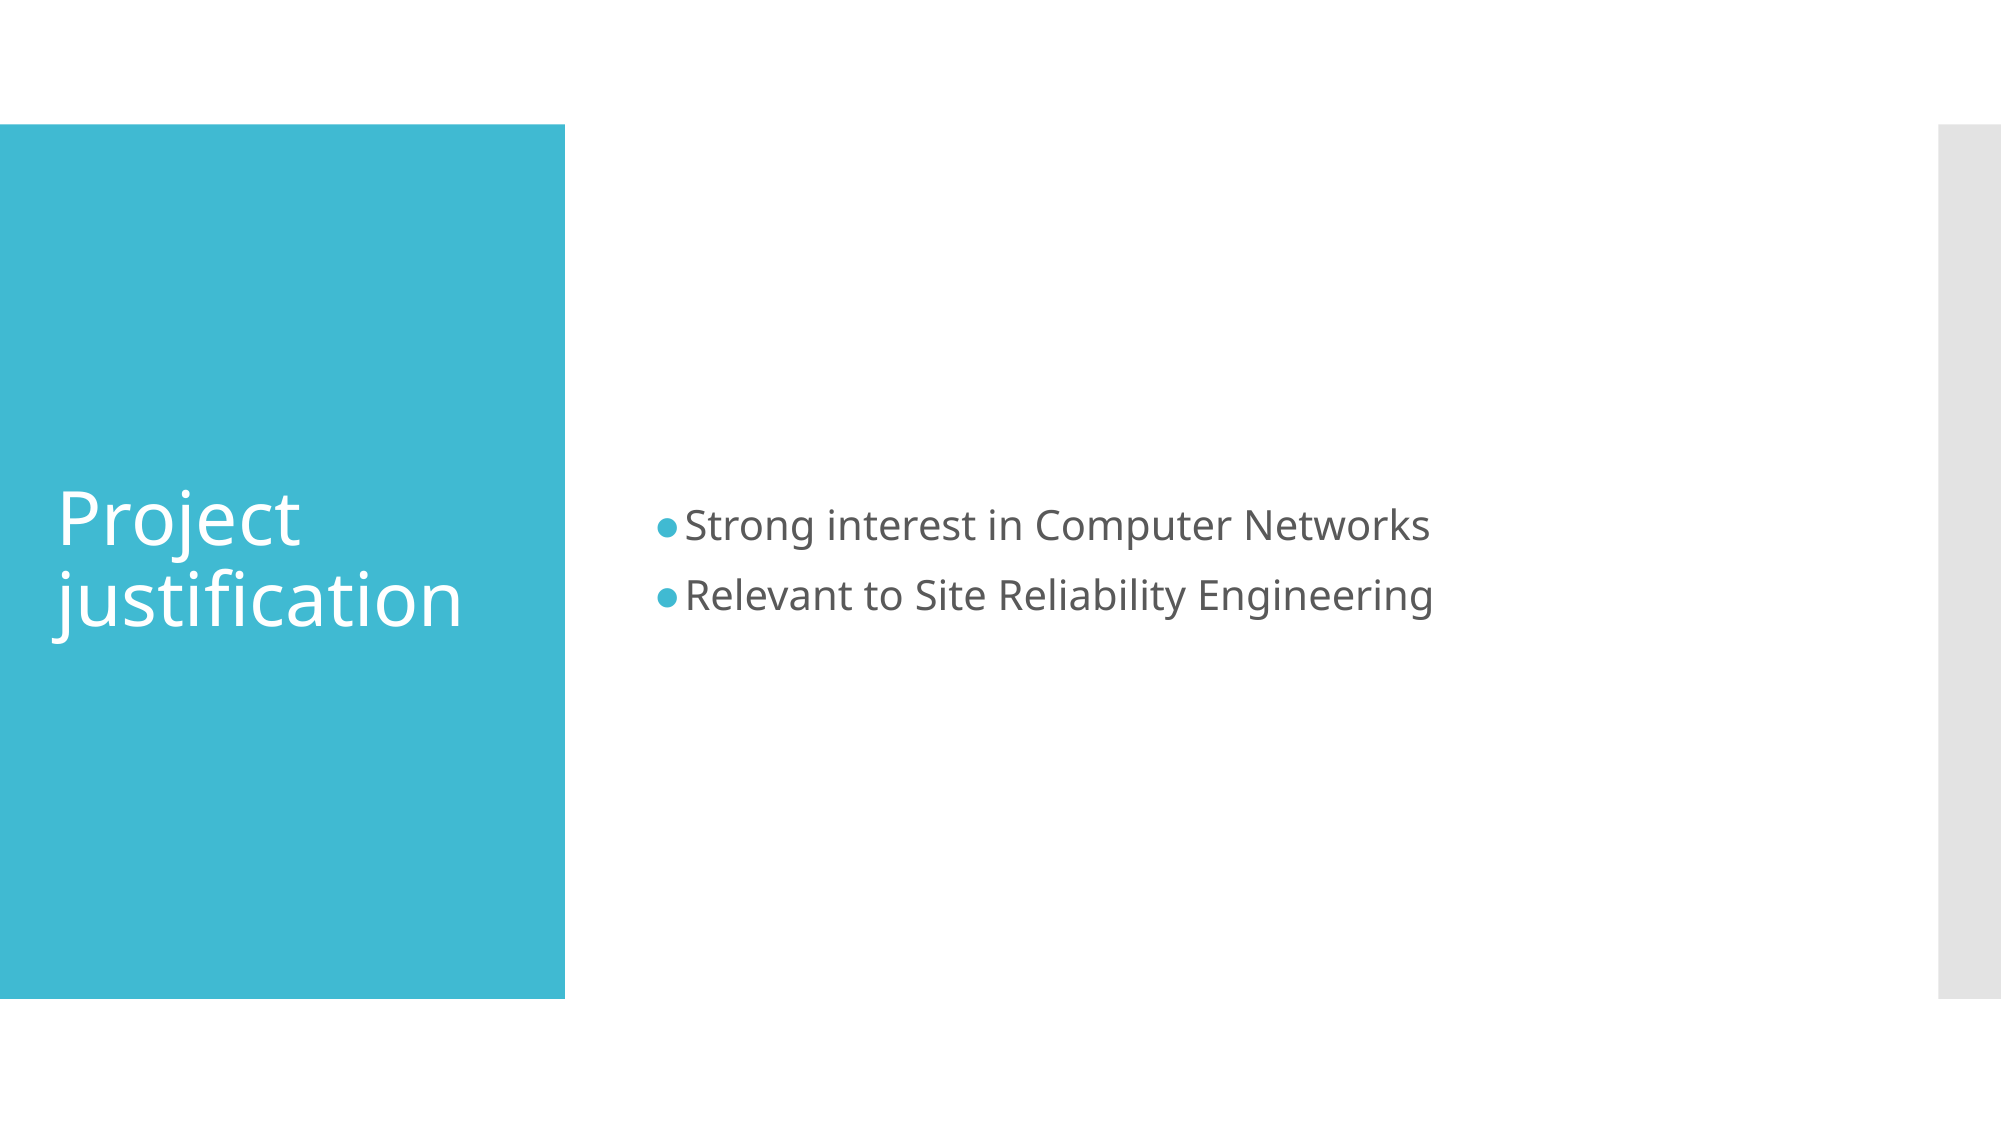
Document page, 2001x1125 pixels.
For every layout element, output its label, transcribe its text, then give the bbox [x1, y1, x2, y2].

title Project justification [41, 184, 525, 940]
list Strong interest in Computer Networks Relevant to Site Reliability Engineering [634, 141, 1835, 982]
